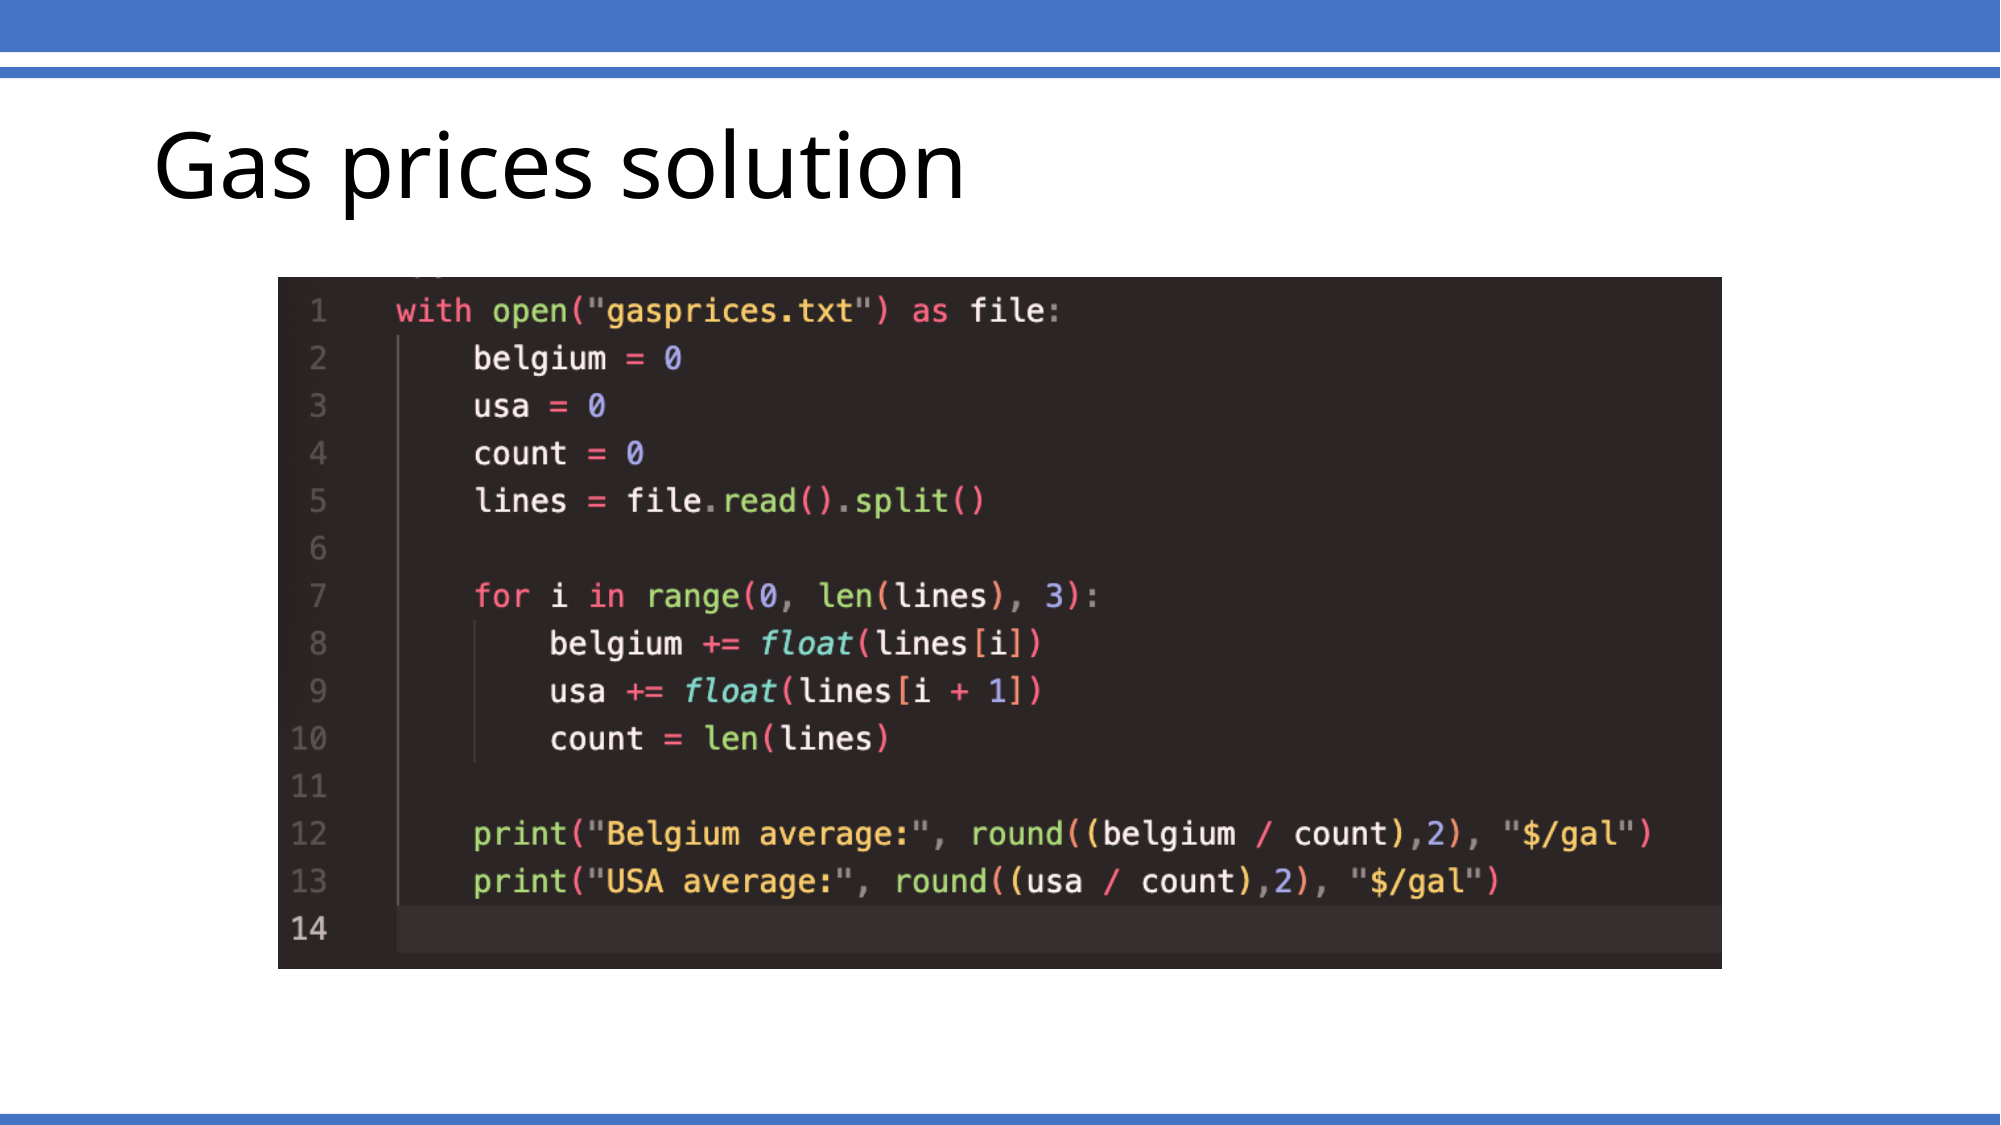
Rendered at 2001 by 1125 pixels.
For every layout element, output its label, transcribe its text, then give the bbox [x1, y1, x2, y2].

title Gas prices solution [137, 59, 1863, 278]
picture [278, 277, 1722, 969]
